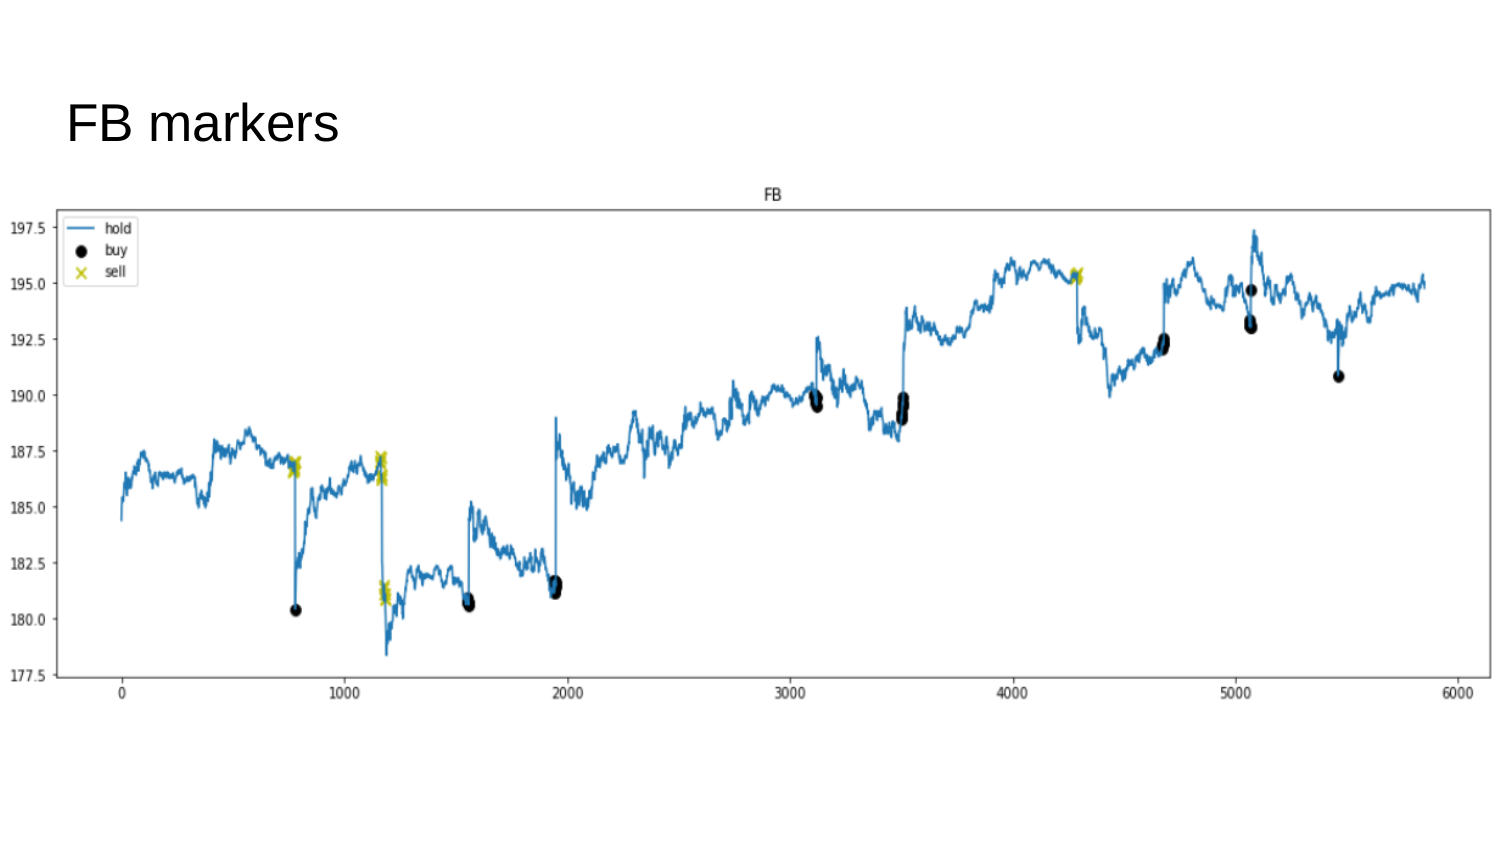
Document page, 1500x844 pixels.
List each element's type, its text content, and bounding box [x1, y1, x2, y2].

picture [0, 182, 1500, 717]
title FB markers [51, 72, 1449, 167]
